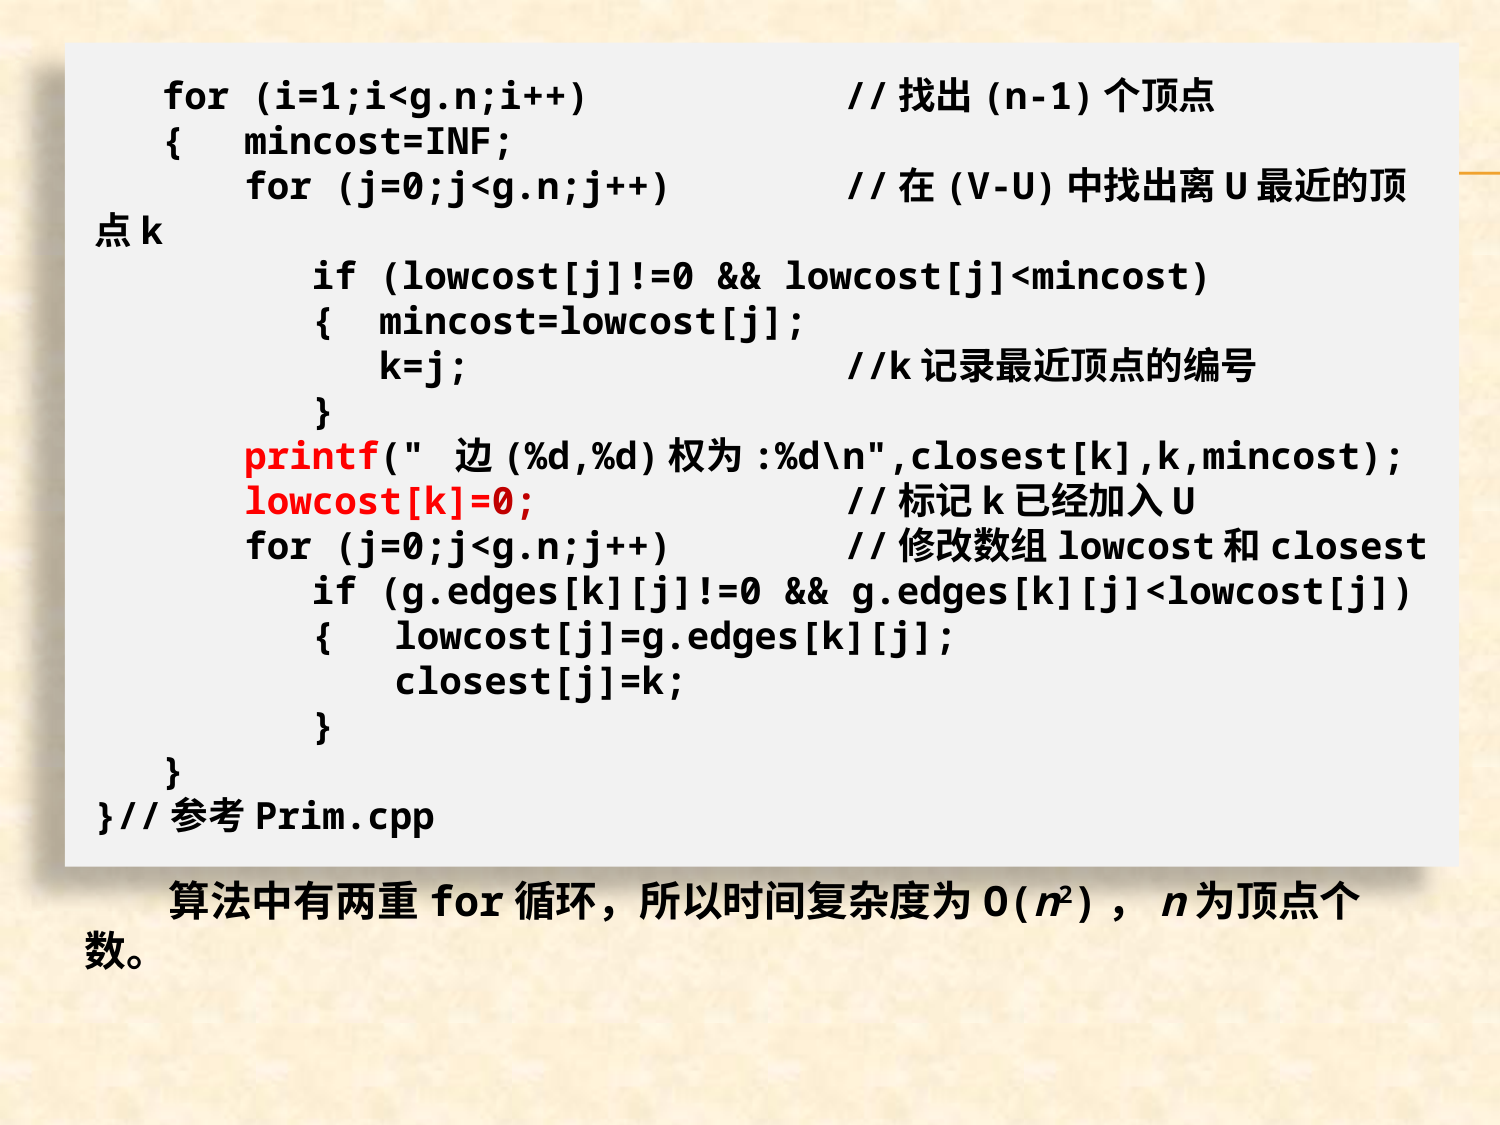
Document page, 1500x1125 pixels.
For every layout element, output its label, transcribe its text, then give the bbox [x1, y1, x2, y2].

picture [0, 0, 1500, 1125]
text_box for (i=1;i<g.n;i++) //找出(n-1)个顶点 { mincost=INF; for (j=0;j<g.n;j++) //在(V-U)中找出离U最近的顶点k if (lowcost[j]!=0 && lowcost[j]<mincost) { mincost=lowcost[j]; k=j; //k记录最近顶点的编号 } printf(" 边(%d,%d)权为:%d\n",closest[k],k,mincost); lowcost[k]=0; //标记k已经加入U for (j=0;j<g.n;j++) //修改数组lowcost和closest if (g.edges[k][j]!=0 && g.edges[k][j]<lowcost[j]) { lowcost[j]=g.edges[k][j]; closest[j]=k; } } }//参考Prim.cpp [64, 42, 1460, 867]
text_box 算法中有两重for循环，所以时间复杂度为O(n2)，n为顶点个数。 [70, 867, 1429, 982]
